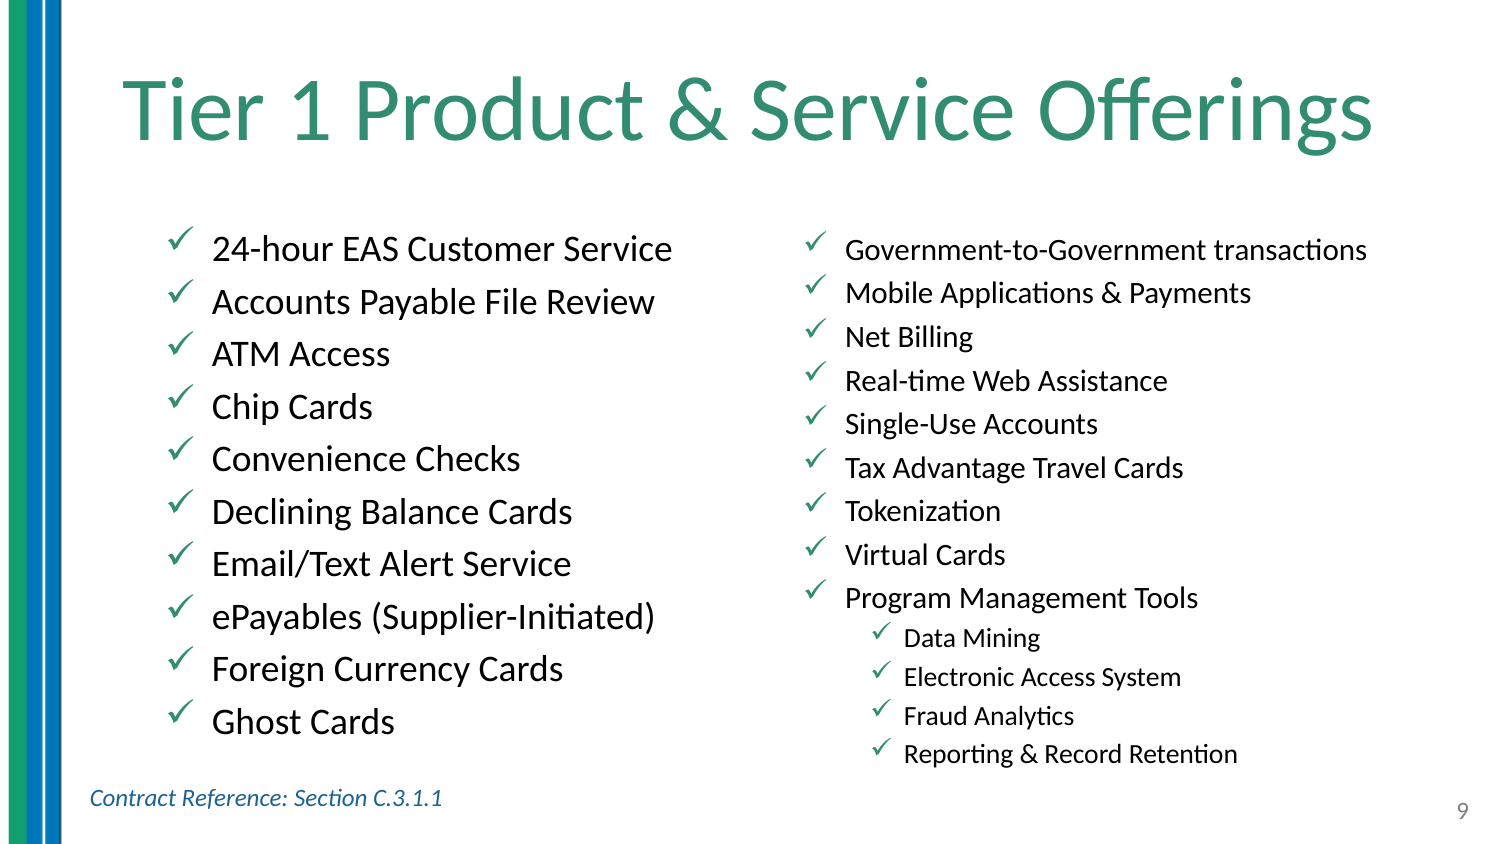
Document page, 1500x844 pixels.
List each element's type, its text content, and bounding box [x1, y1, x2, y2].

picture [29, 0, 1500, 844]
text_box Contract Reference: Section C.3.1.1 [75, 773, 588, 819]
text_box 24-hour EAS Customer Service Accounts Payable File Review ATM Access Chip Cards Convenience Checks Declining Balance Cards Email/Text Alert Service ePayables (Supplier-Initiated) Foreign Currency Cards Ghost Cards [74, 216, 750, 774]
title Tier 1 Product & Service Offerings [75, 33, 1425, 175]
list Government-to-Government transactions Mobile Applications & Payments Net Billing Real-time Web Assistance Single-Use Accounts Tax Advantage Travel Cards Tokenization Virtual Cards Program Management Tools Data Mining Electronic Access System Fraud Analytics Reporting & Record Retention [720, 221, 1500, 779]
picture [0, 0, 26, 844]
